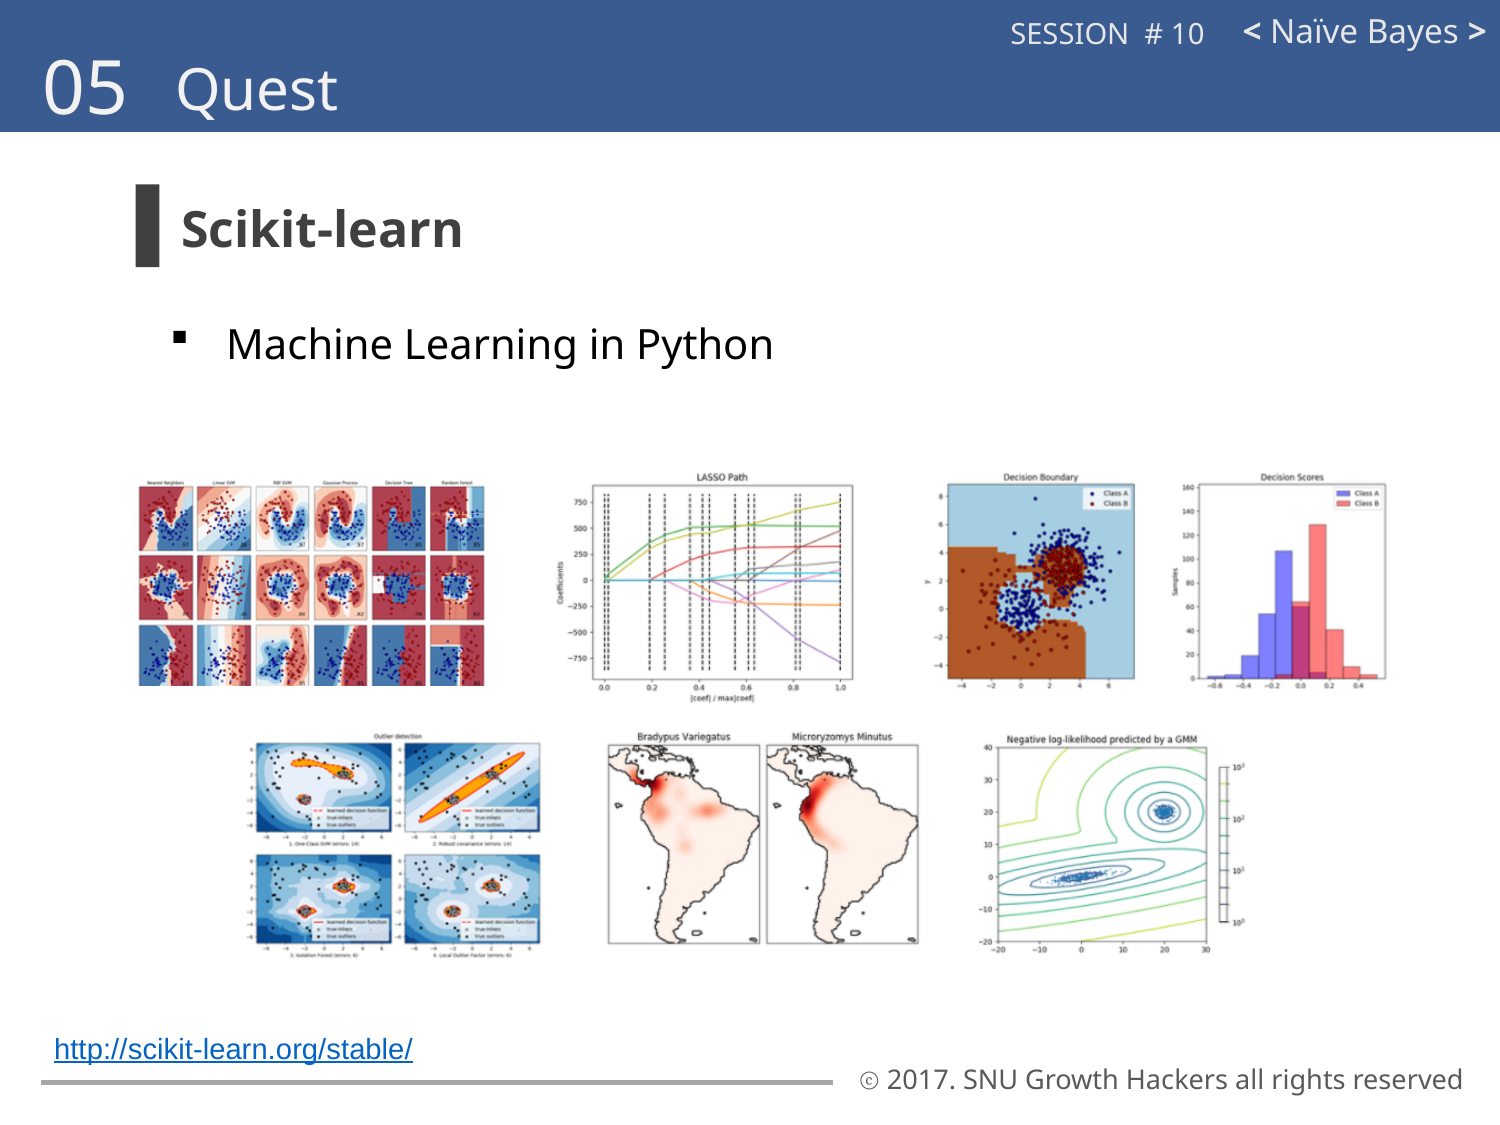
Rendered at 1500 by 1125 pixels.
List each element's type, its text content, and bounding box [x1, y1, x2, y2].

text_box [135, 183, 160, 268]
text_box Machine Learning in Python [155, 310, 790, 376]
picture [979, 729, 1248, 957]
picture [244, 729, 551, 963]
text_box SESSION # 10 [995, 7, 1228, 58]
text_box Quest [160, 44, 354, 130]
picture [597, 725, 929, 956]
text_box http://scikit-learn.org/stable/ [39, 1023, 563, 1073]
picture [135, 477, 486, 689]
picture [920, 468, 1393, 691]
text_box ⓒ 2017. SNU Growth Hackers all rights reserved [844, 1055, 1495, 1103]
text_box < Naïve Bayes > [1227, 2, 1500, 58]
text_box [0, 0, 1500, 132]
text_box Scikit-learn [166, 189, 479, 265]
text_box 05 [27, 32, 144, 138]
picture [551, 468, 867, 708]
